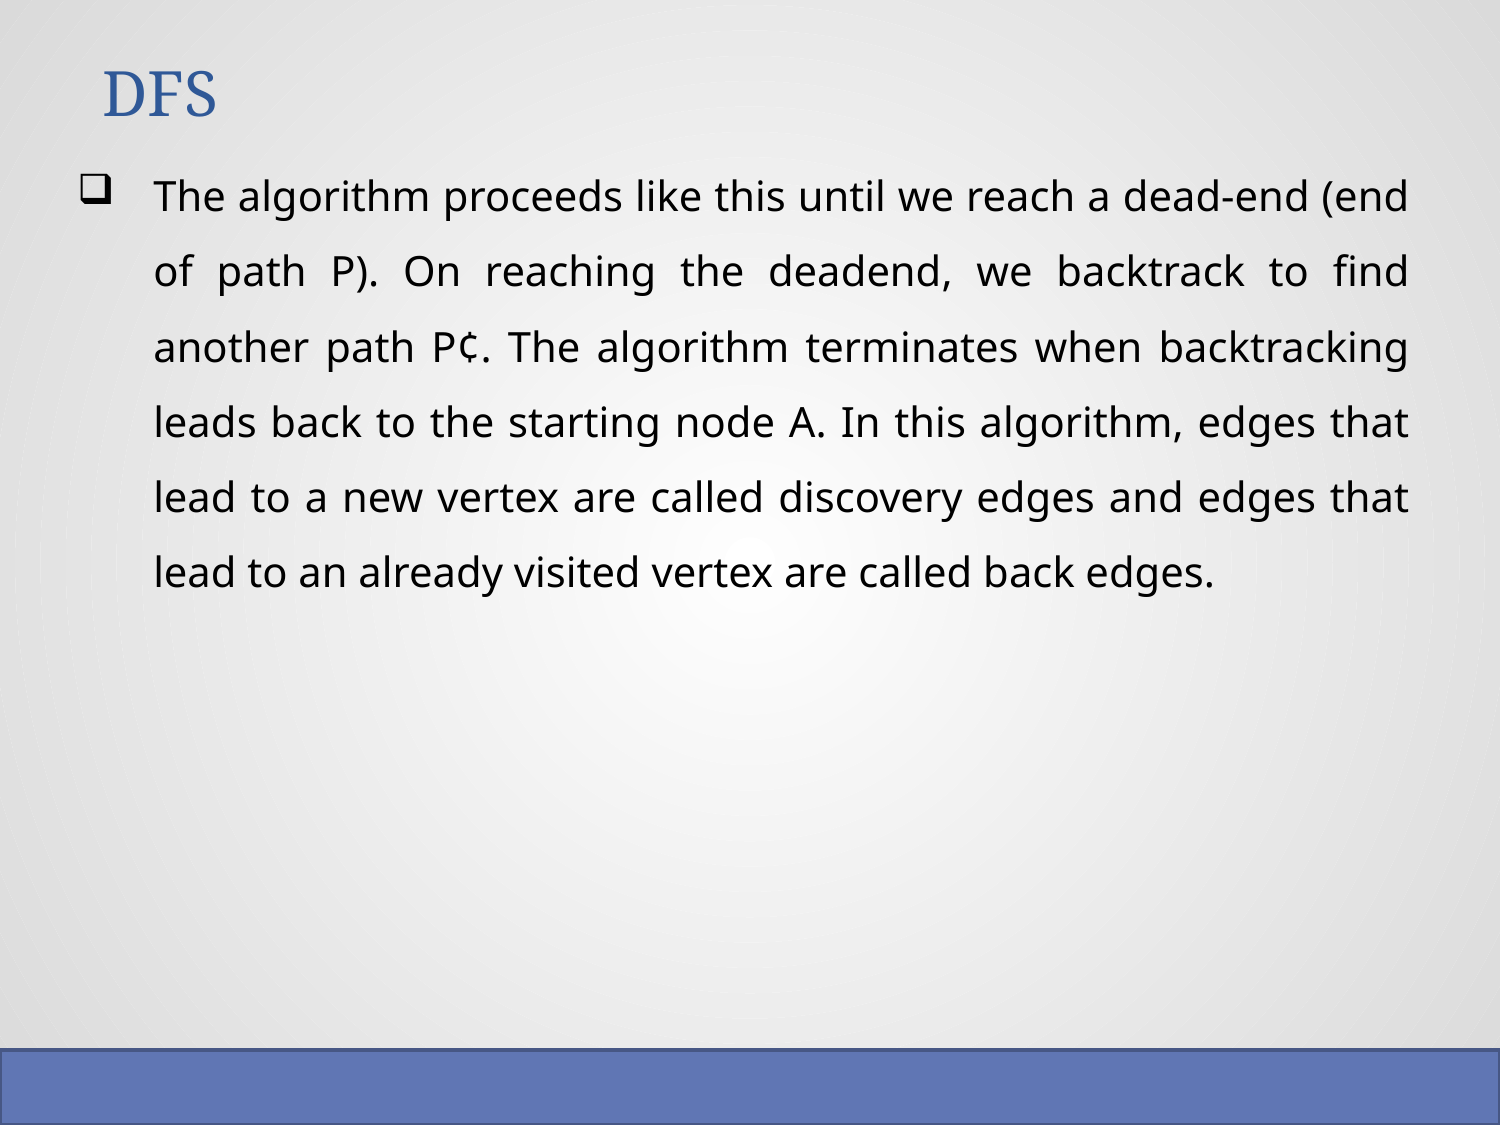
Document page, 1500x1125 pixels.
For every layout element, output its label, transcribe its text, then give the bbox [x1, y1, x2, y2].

title DFS [87, 12, 1438, 125]
list The algorithm proceeds like this until we reach a dead-end (end of path P). On reaching the deadend, we backtrack to find another path P¢. The algorithm terminates when backtracking leads back to the starting node A. In this algorithm, edges that lead to a new vertex are called discovery edges and edges that lead to an already visited vertex are called back edges. [62, 137, 1425, 1038]
text_box [0, 1048, 1500, 1125]
